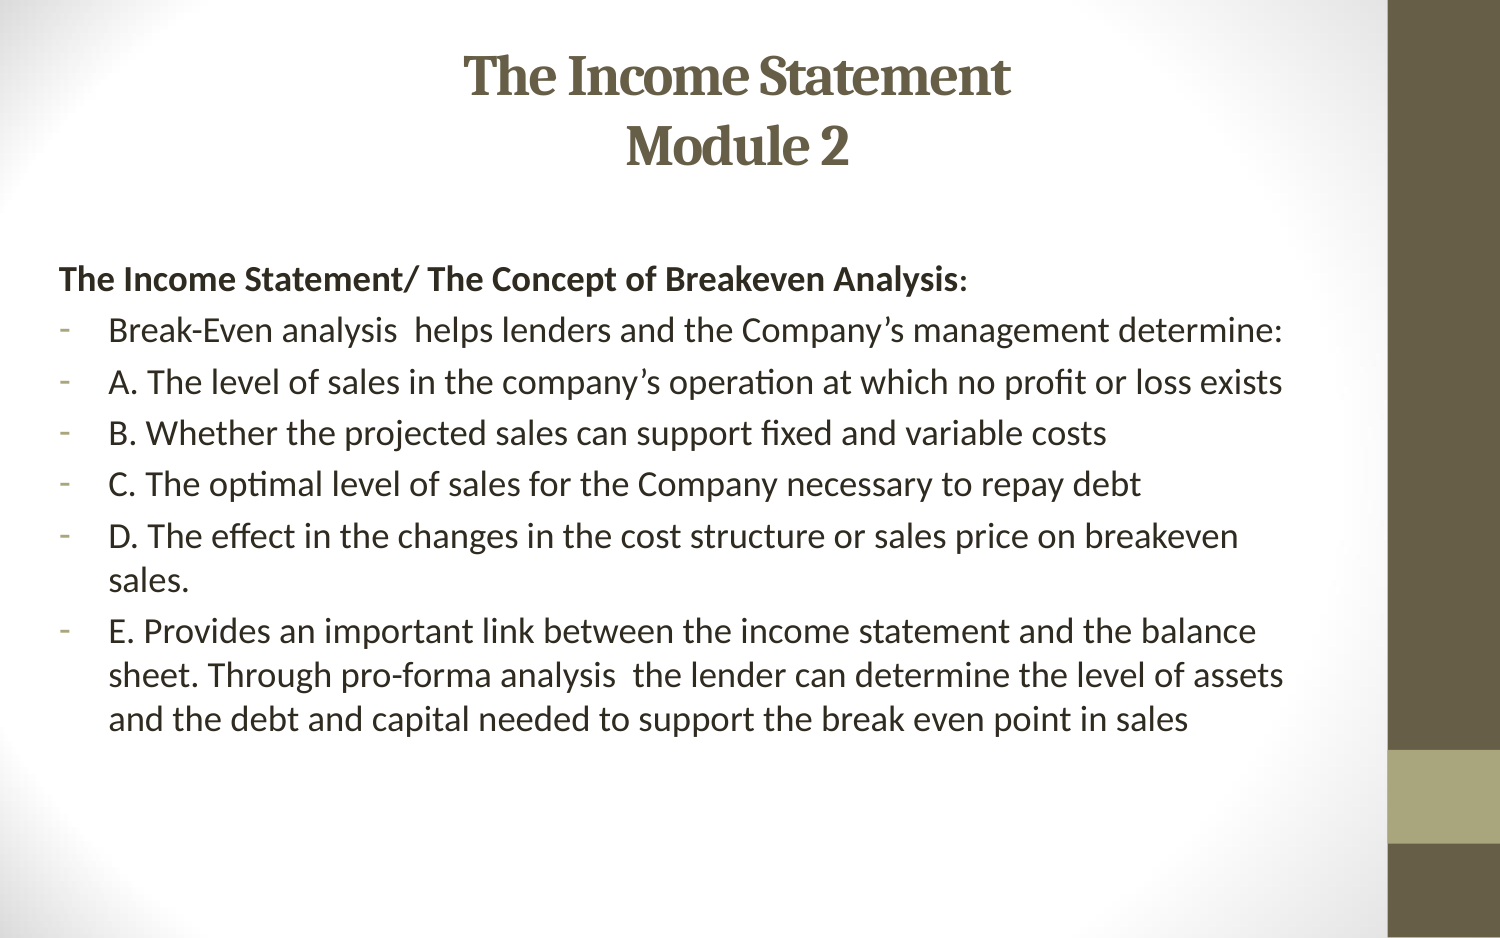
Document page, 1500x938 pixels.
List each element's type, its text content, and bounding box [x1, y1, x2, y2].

picture [0, 0, 1387, 938]
title The Income Statement Module 2 [99, 62, 1375, 365]
subtitle The Income Statement/ The Concept of Breakeven Analysis: Break-Even analysis helps lenders and the Company’s management determine: A. The level of sales in the company’s operation at which no profit or loss exists B. Whether the projected sales can support fixed and variable costs C. The optimal level of sales for the Company necessary to repay debt D. The effect in the changes in the cost structure or sales price on breakeven sales. E. Provides an important link between the income statement and the balance sheet. Through pro-forma analysis the lender can determine the level of assets and the debt and capital needed to support the break even point in sales [43, 247, 1344, 938]
